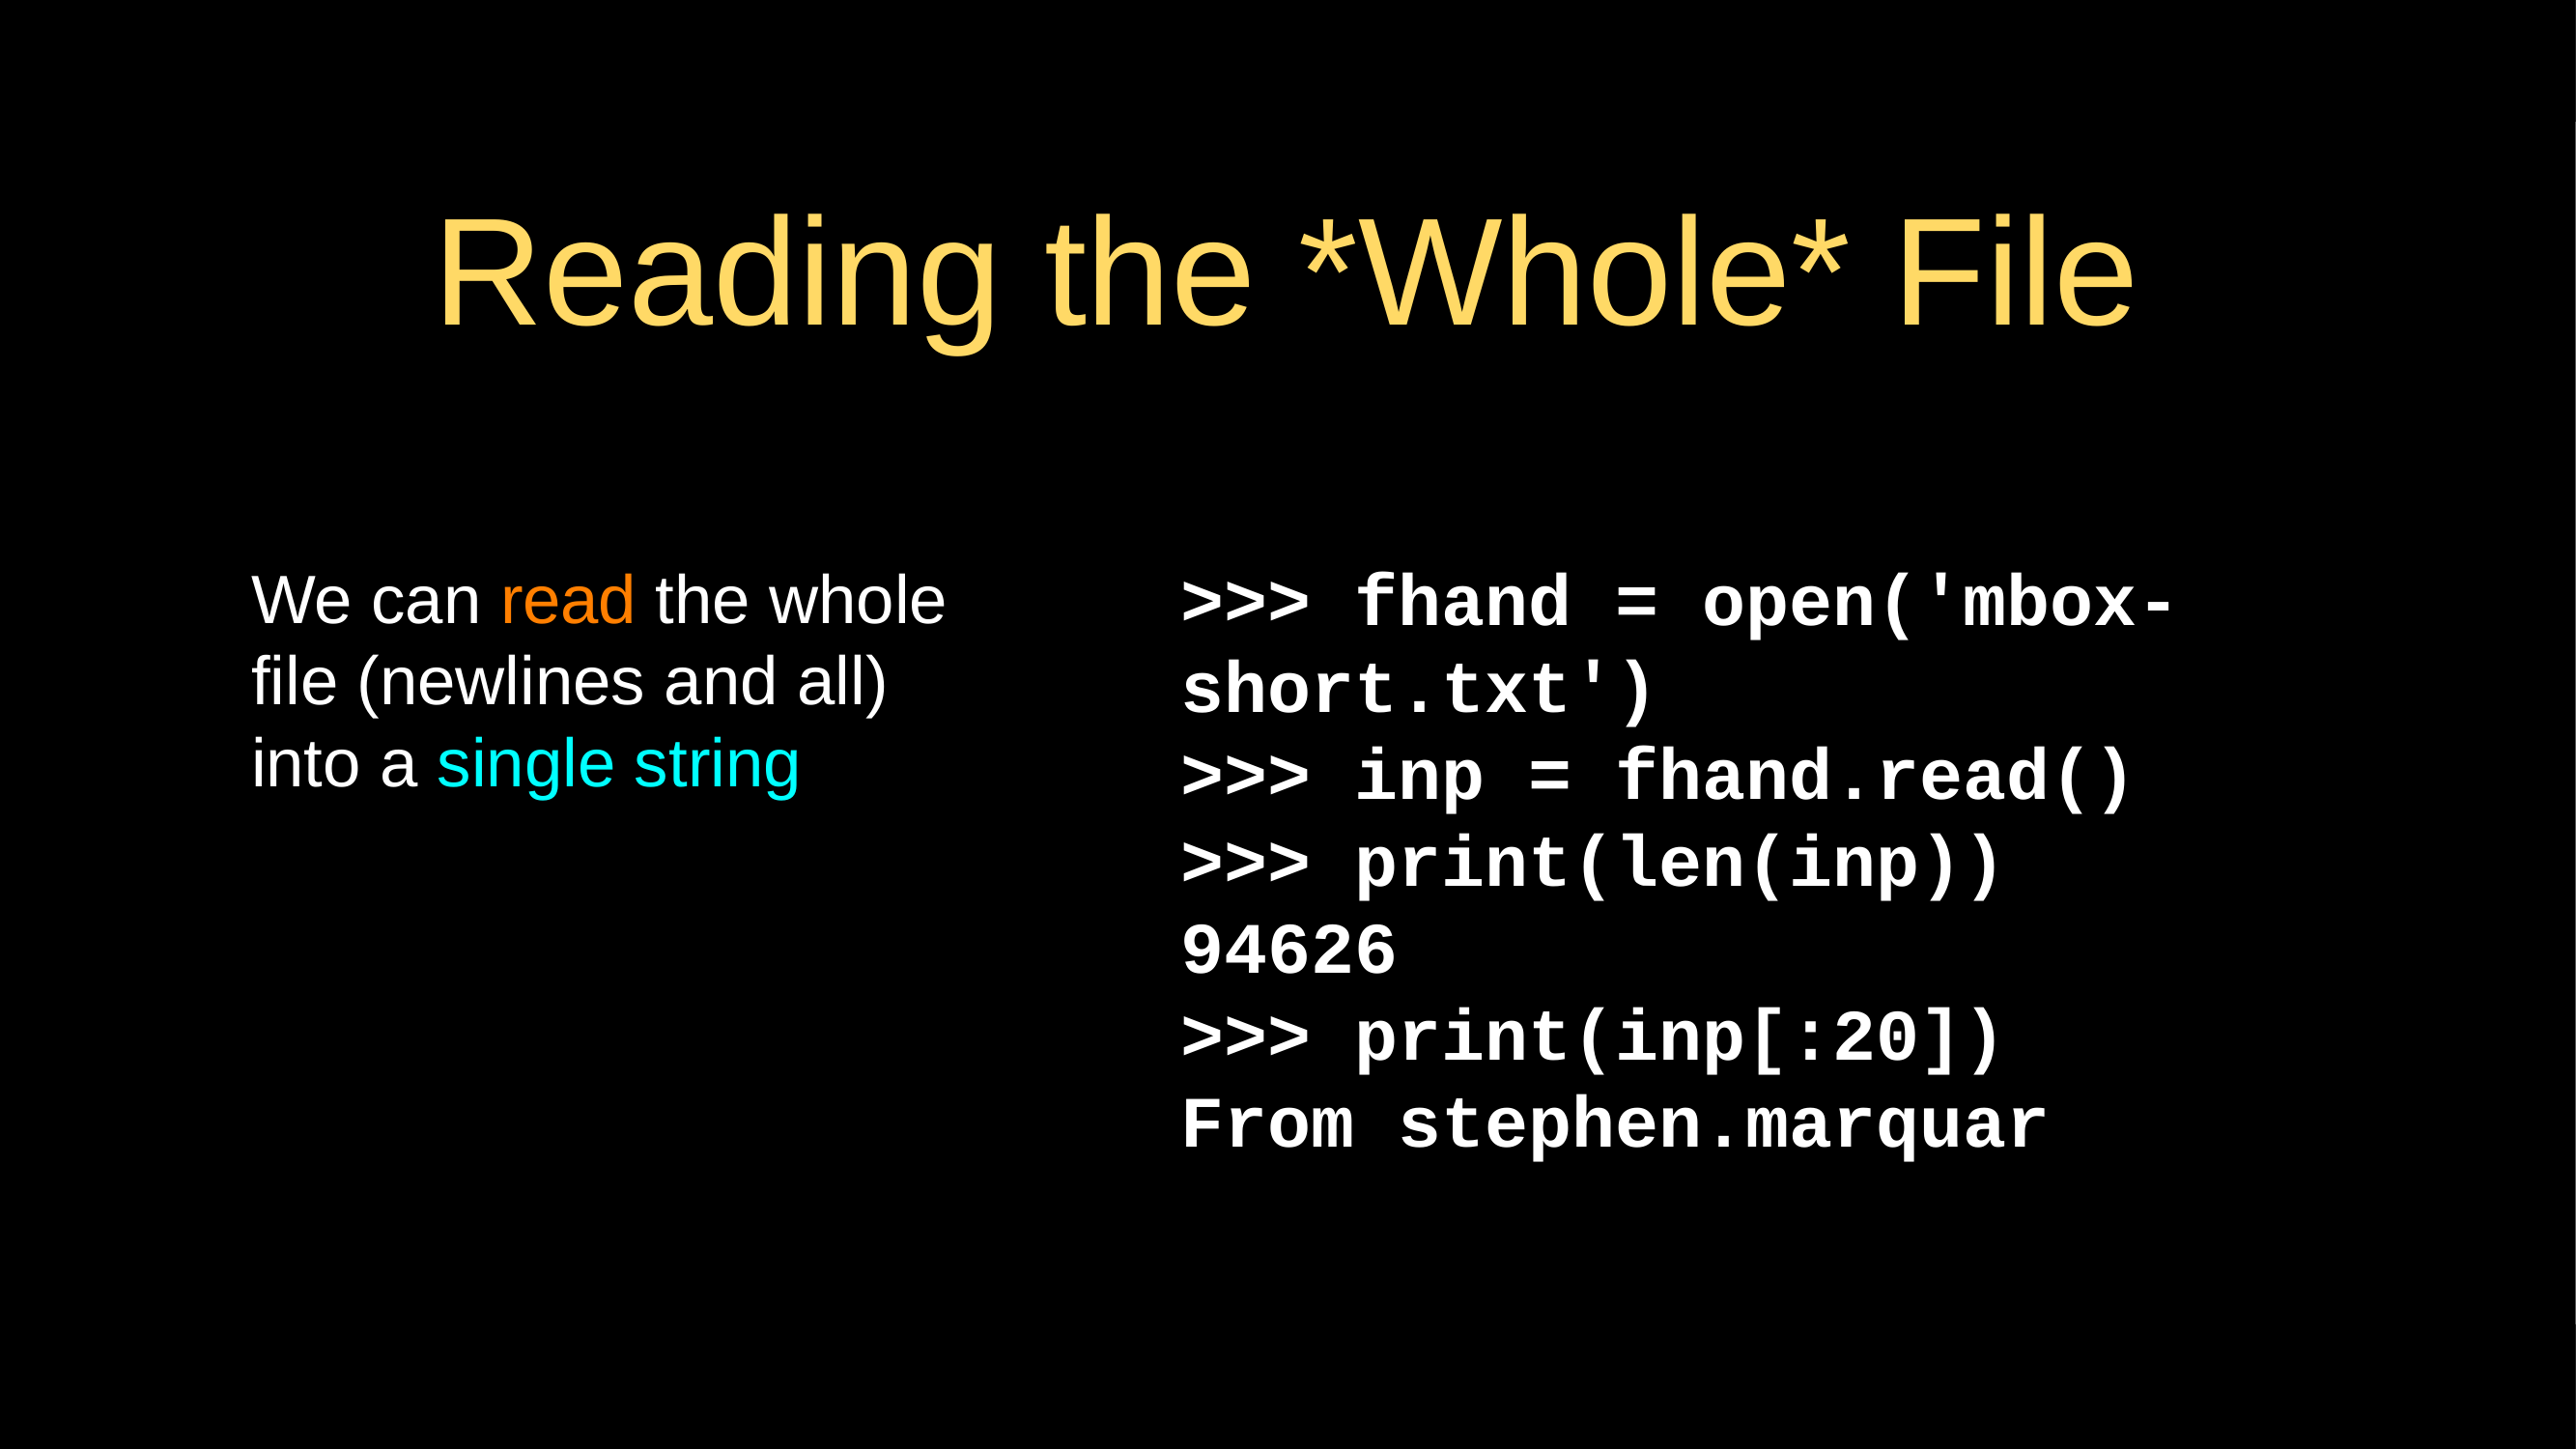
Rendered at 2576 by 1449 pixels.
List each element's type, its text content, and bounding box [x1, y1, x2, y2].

list We can read the whole file (newlines and all) into a single string [183, 412, 999, 943]
text_box >>> fhand = open('mbox-short.txt') >>> inp = fhand.read() >>> print(len(inp)) 94626 >>> print(inp[:20]) From stephen.marquar [1180, 582, 2493, 1132]
title Reading the *Whole* File [183, 125, 2391, 403]
